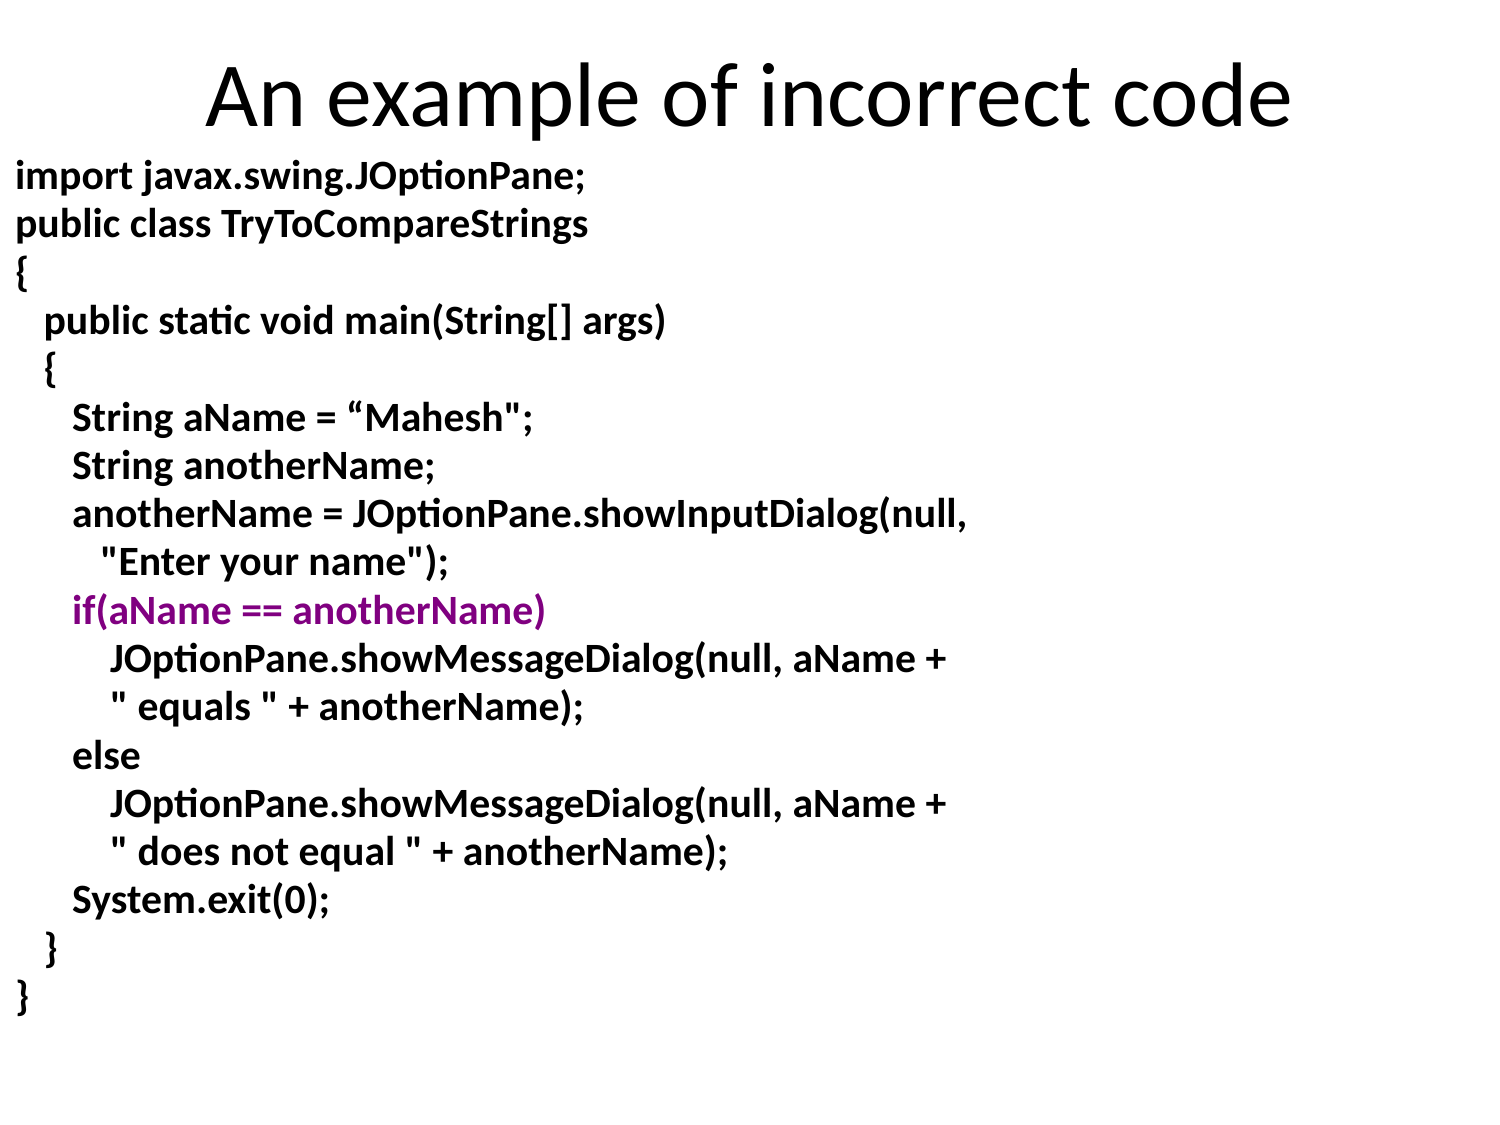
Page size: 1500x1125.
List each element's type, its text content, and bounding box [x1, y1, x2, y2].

title An example of incorrect code [75, 24, 1425, 149]
list import javax.swing.JOptionPane; public class TryToCompareStrings { public static void main(String[] args) { String aName = “Mahesh"; String anotherName; anotherName = JOptionPane.showInputDialog(null, "Enter your name"); if(aName == anotherName) JOptionPane.showMessageDialog(null, aName + " equals " + anotherName); else JOptionPane.showMessageDialog(null, aName + " does not equal " + anotherName); System.exit(0); } } [0, 149, 1425, 1125]
